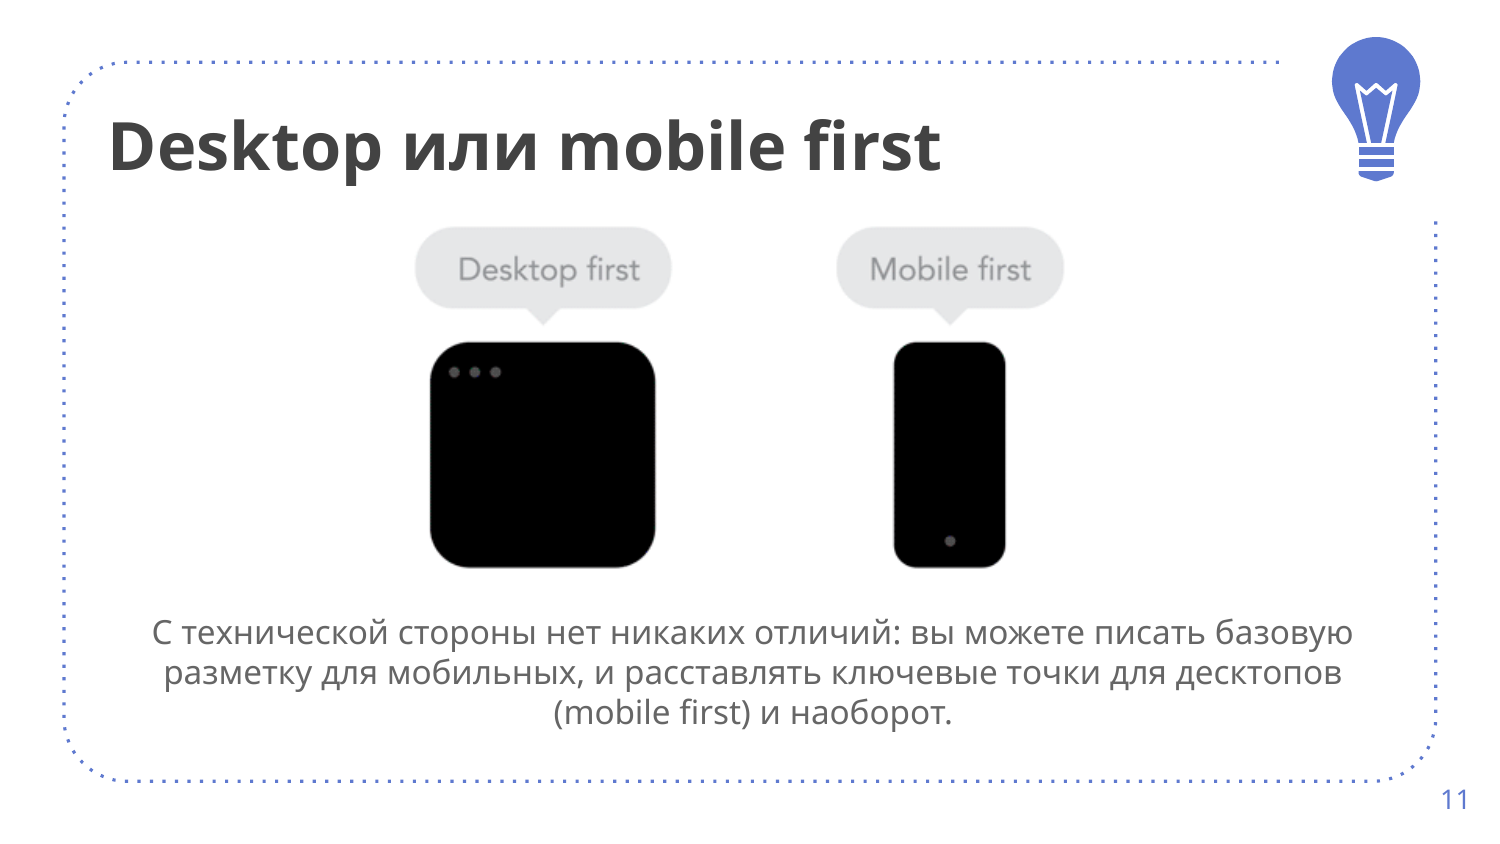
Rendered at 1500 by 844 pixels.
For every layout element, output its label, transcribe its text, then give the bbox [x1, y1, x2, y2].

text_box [1331, 36, 1421, 182]
text_box С технической стороны нет никаких отличий: вы можете писать базовую разметку для мобильных, и расставлять ключевые точки для десктопов (mobile first) и наоборот. [77, 596, 1412, 753]
text_box Desktop или mobile first [93, 88, 1286, 201]
picture [259, 222, 1229, 575]
text_box 11 [1411, 752, 1500, 844]
